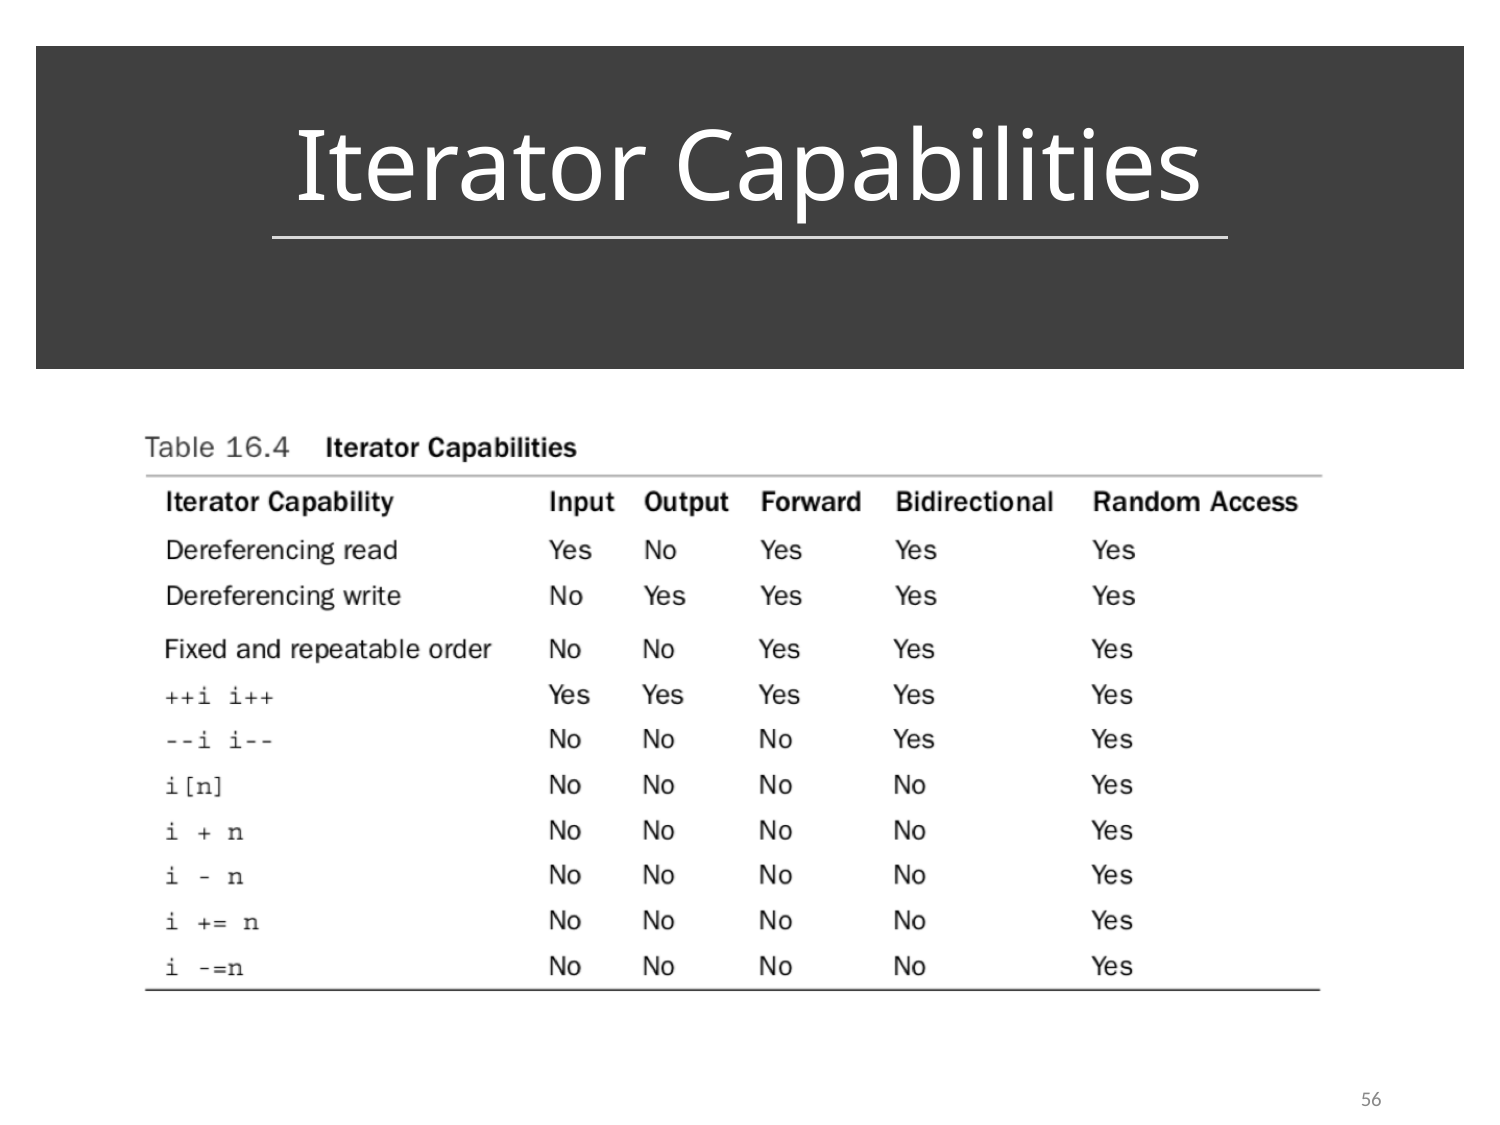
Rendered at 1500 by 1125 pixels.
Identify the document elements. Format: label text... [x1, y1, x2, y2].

text_box [46, 55, 1455, 360]
slide_number 56 [1059, 1069, 1397, 1125]
picture [94, 411, 1400, 1068]
title Iterator Capabilities [64, 76, 1436, 230]
